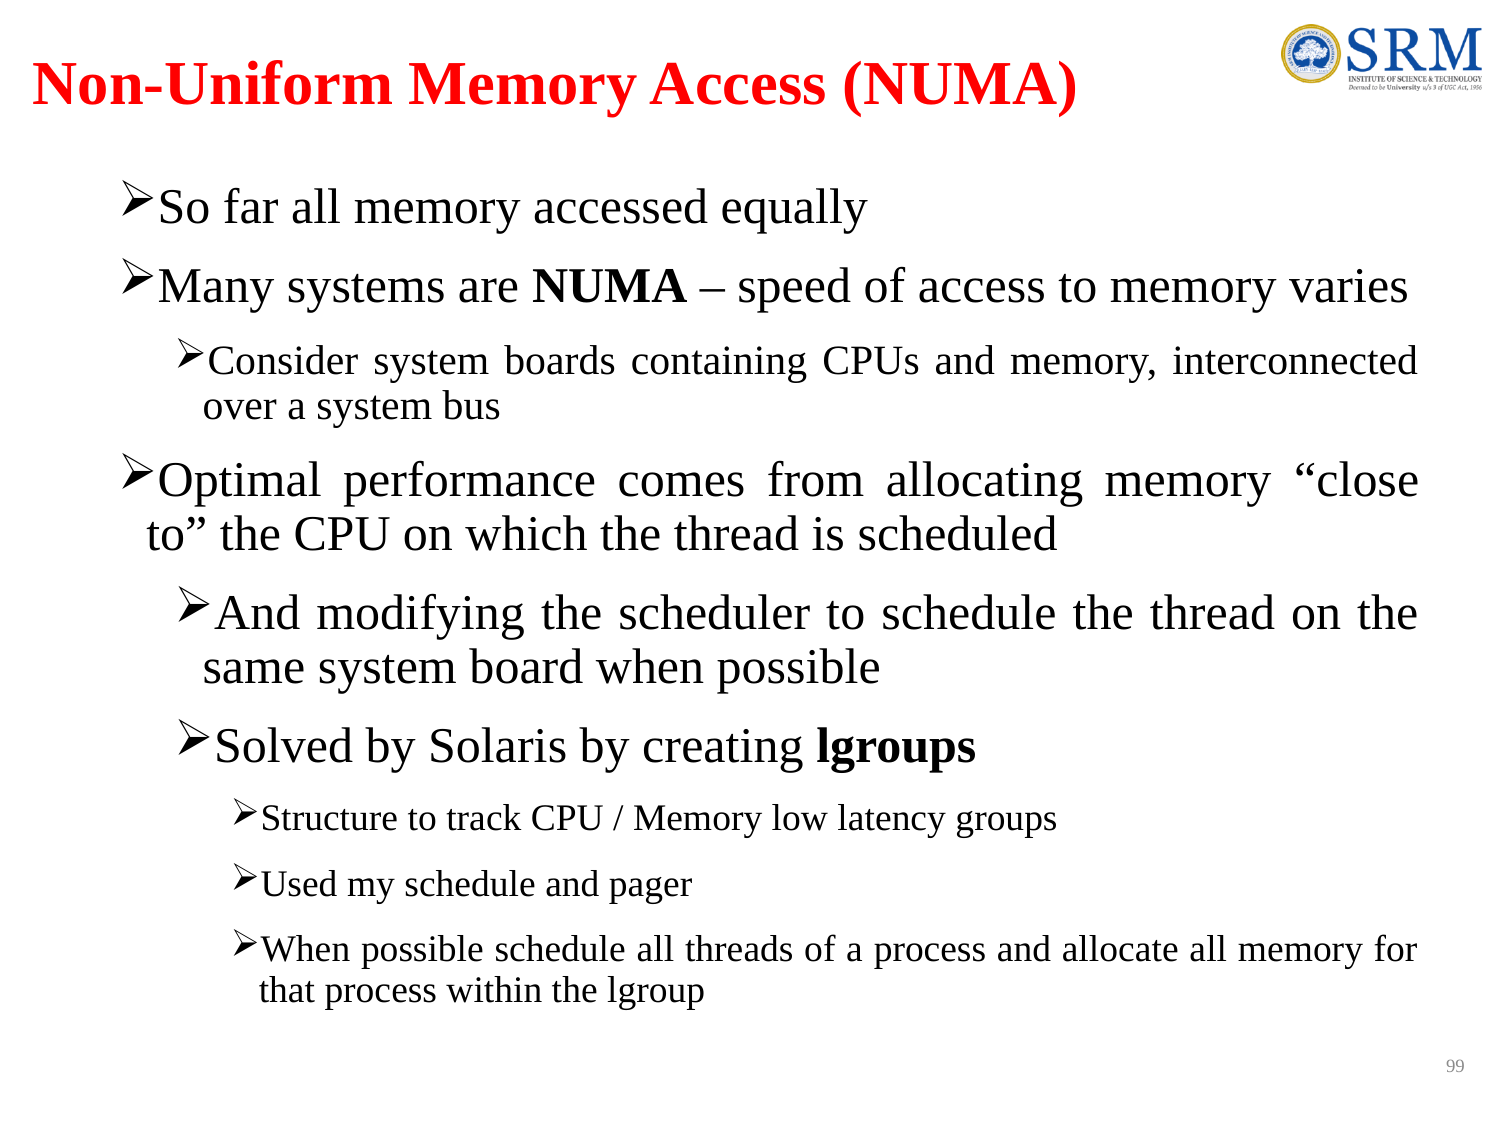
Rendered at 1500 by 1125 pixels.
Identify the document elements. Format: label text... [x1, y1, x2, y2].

list So far all memory accessed equally Many systems are NUMA – speed of access to memory varies Consider system boards containing CPUs and memory, interconnected over a system bus Optimal performance comes from allocating memory “close to” the CPU on which the thread is scheduled And modifying the scheduler to schedule the thread on the same system board when possible Solved by Solaris by creating lgroups Structure to track CPU / Memory low latency groups Used my schedule and pager When possible schedule all threads of a process and allocate all memory for that process within the lgroup [103, 172, 1435, 968]
title Non-Uniform Memory Access (NUMA) [17, 24, 1312, 145]
slide_number 99 [1142, 1042, 1481, 1088]
picture [1281, 24, 1482, 91]
